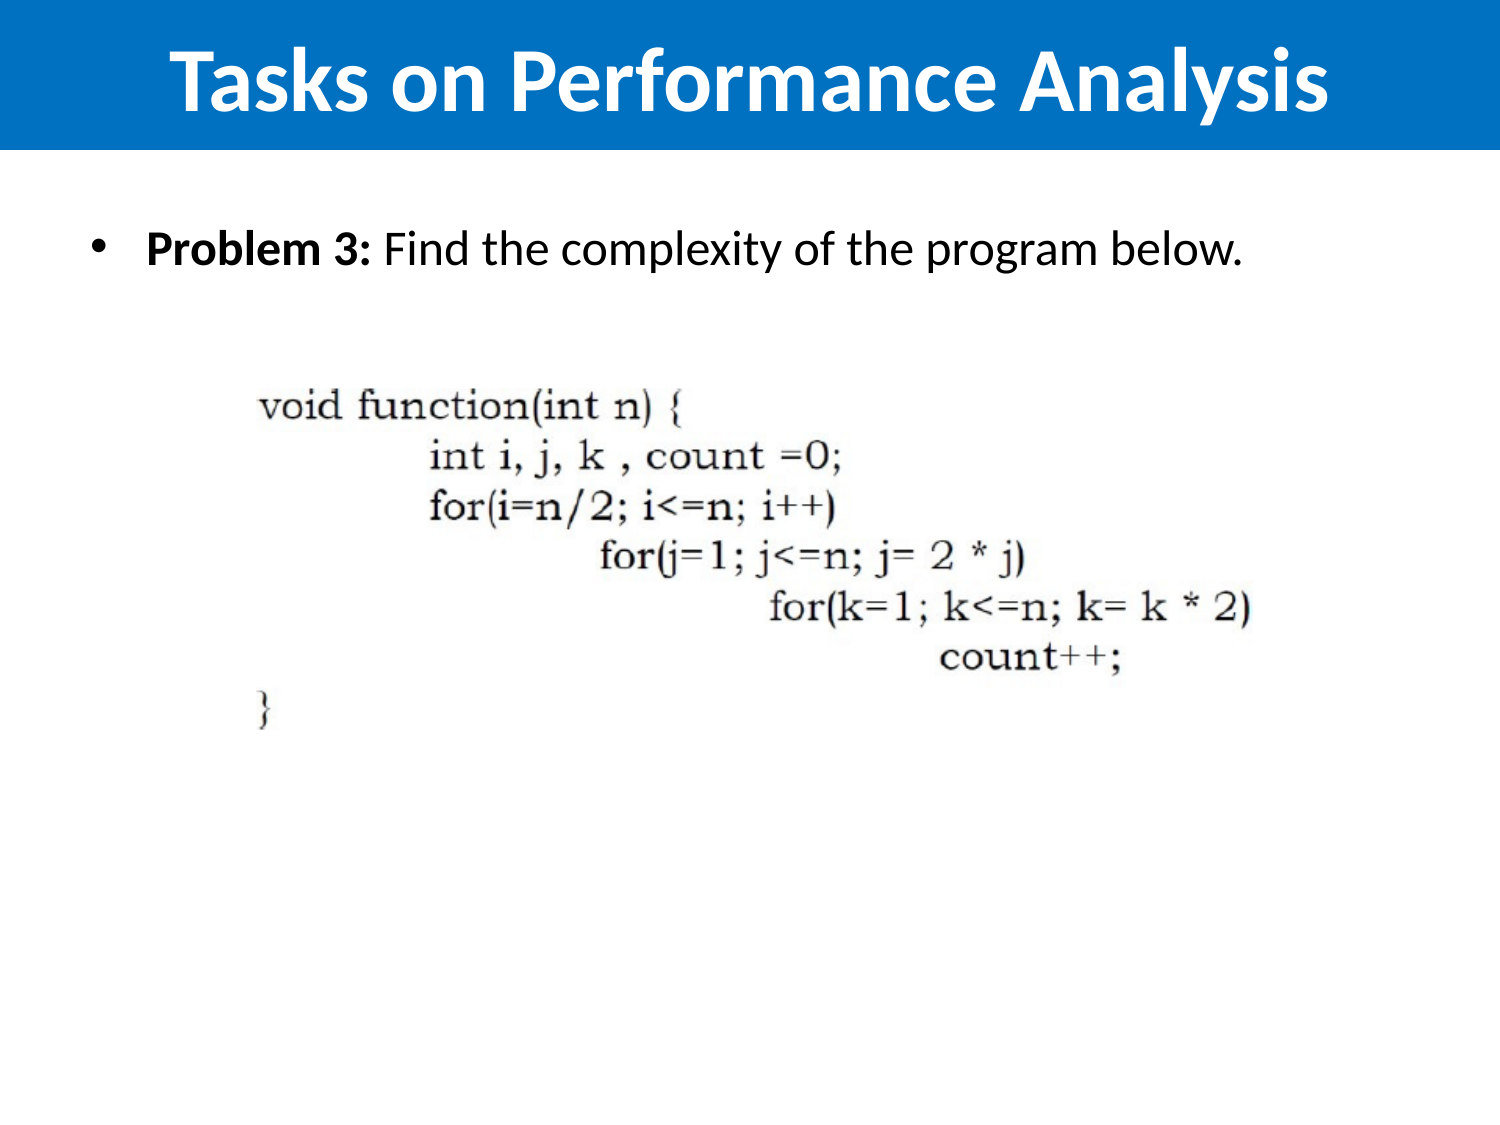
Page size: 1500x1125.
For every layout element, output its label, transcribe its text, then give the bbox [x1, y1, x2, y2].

title Tasks on Performance Analysis [0, 0, 1500, 150]
list Problem 3: Find the complexity of the program below. [75, 208, 1425, 1005]
picture [216, 370, 1284, 755]
